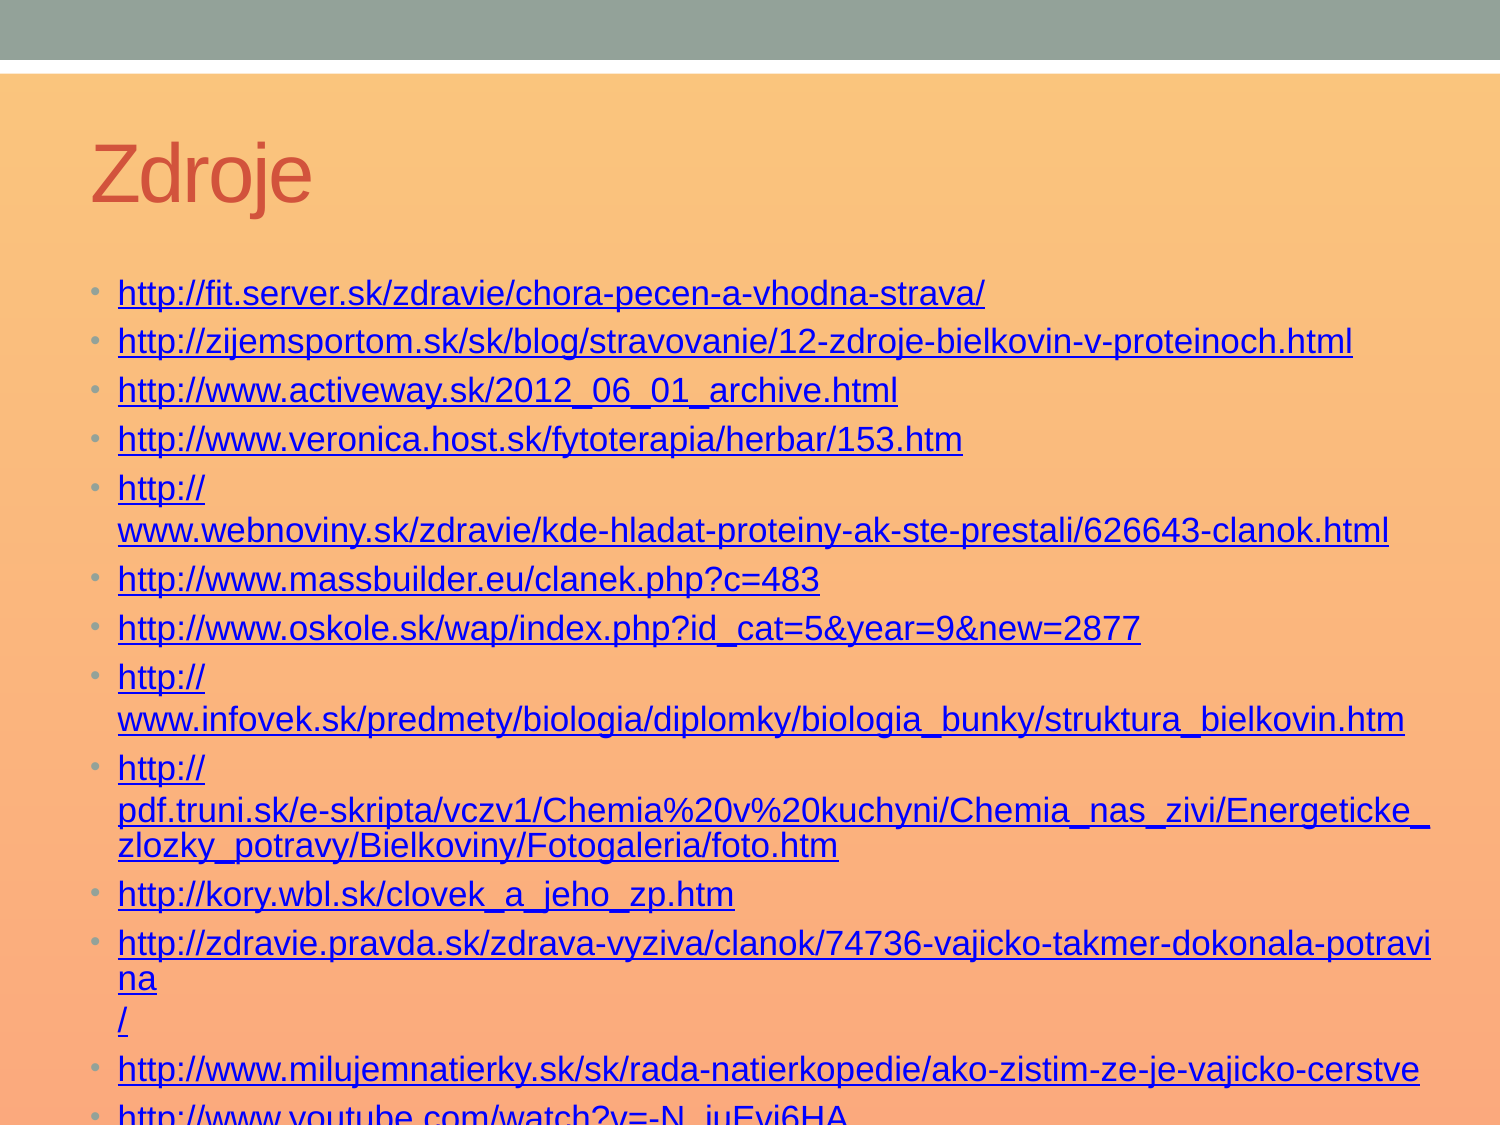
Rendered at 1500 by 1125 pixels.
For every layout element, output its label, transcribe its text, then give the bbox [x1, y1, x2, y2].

list http://fit.server.sk/zdravie/chora-pecen-a-vhodna-strava/ http://zijemsportom.sk/sk/blog/stravovanie/12-zdroje-bielkovin-v-proteinoch.html http://www.activeway.sk/2012_06_01_archive.html http://www.veronica.host.sk/fytoterapia/herbar/153.htm http://www.webnoviny.sk/zdravie/kde-hladat-proteiny-ak-ste-prestali/626643-clanok.html http://www.massbuilder.eu/clanek.php?c=483 http://www.oskole.sk/wap/index.php?id_cat=5&year=9&new=2877 http://www.infovek.sk/predmety/biologia/diplomky/biologia_bunky/struktura_bielkovin.htm http://pdf.truni.sk/e-skripta/vczv1/Chemia%20v%20kuchyni/Chemia_nas_zivi/Energeticke_zlozky_potravy/Bielkoviny/Fotogaleria/foto.htm http://kory.wbl.sk/clovek_a_jeho_zp.htm http://zdravie.pravda.sk/zdrava-vyziva/clanok/74736-vajicko-takmer-dokonala-potravina/ http://www.milujemnatierky.sk/sk/rada-natierkopedie/ako-zistim-ze-je-vajicko-cerstve http://www.youtube.com/watch?v=-N_iuEvi6HA https://hrbatypes.cz/sezony/archiv [75, 262, 1459, 1125]
title Zdroje [75, 87, 1425, 250]
